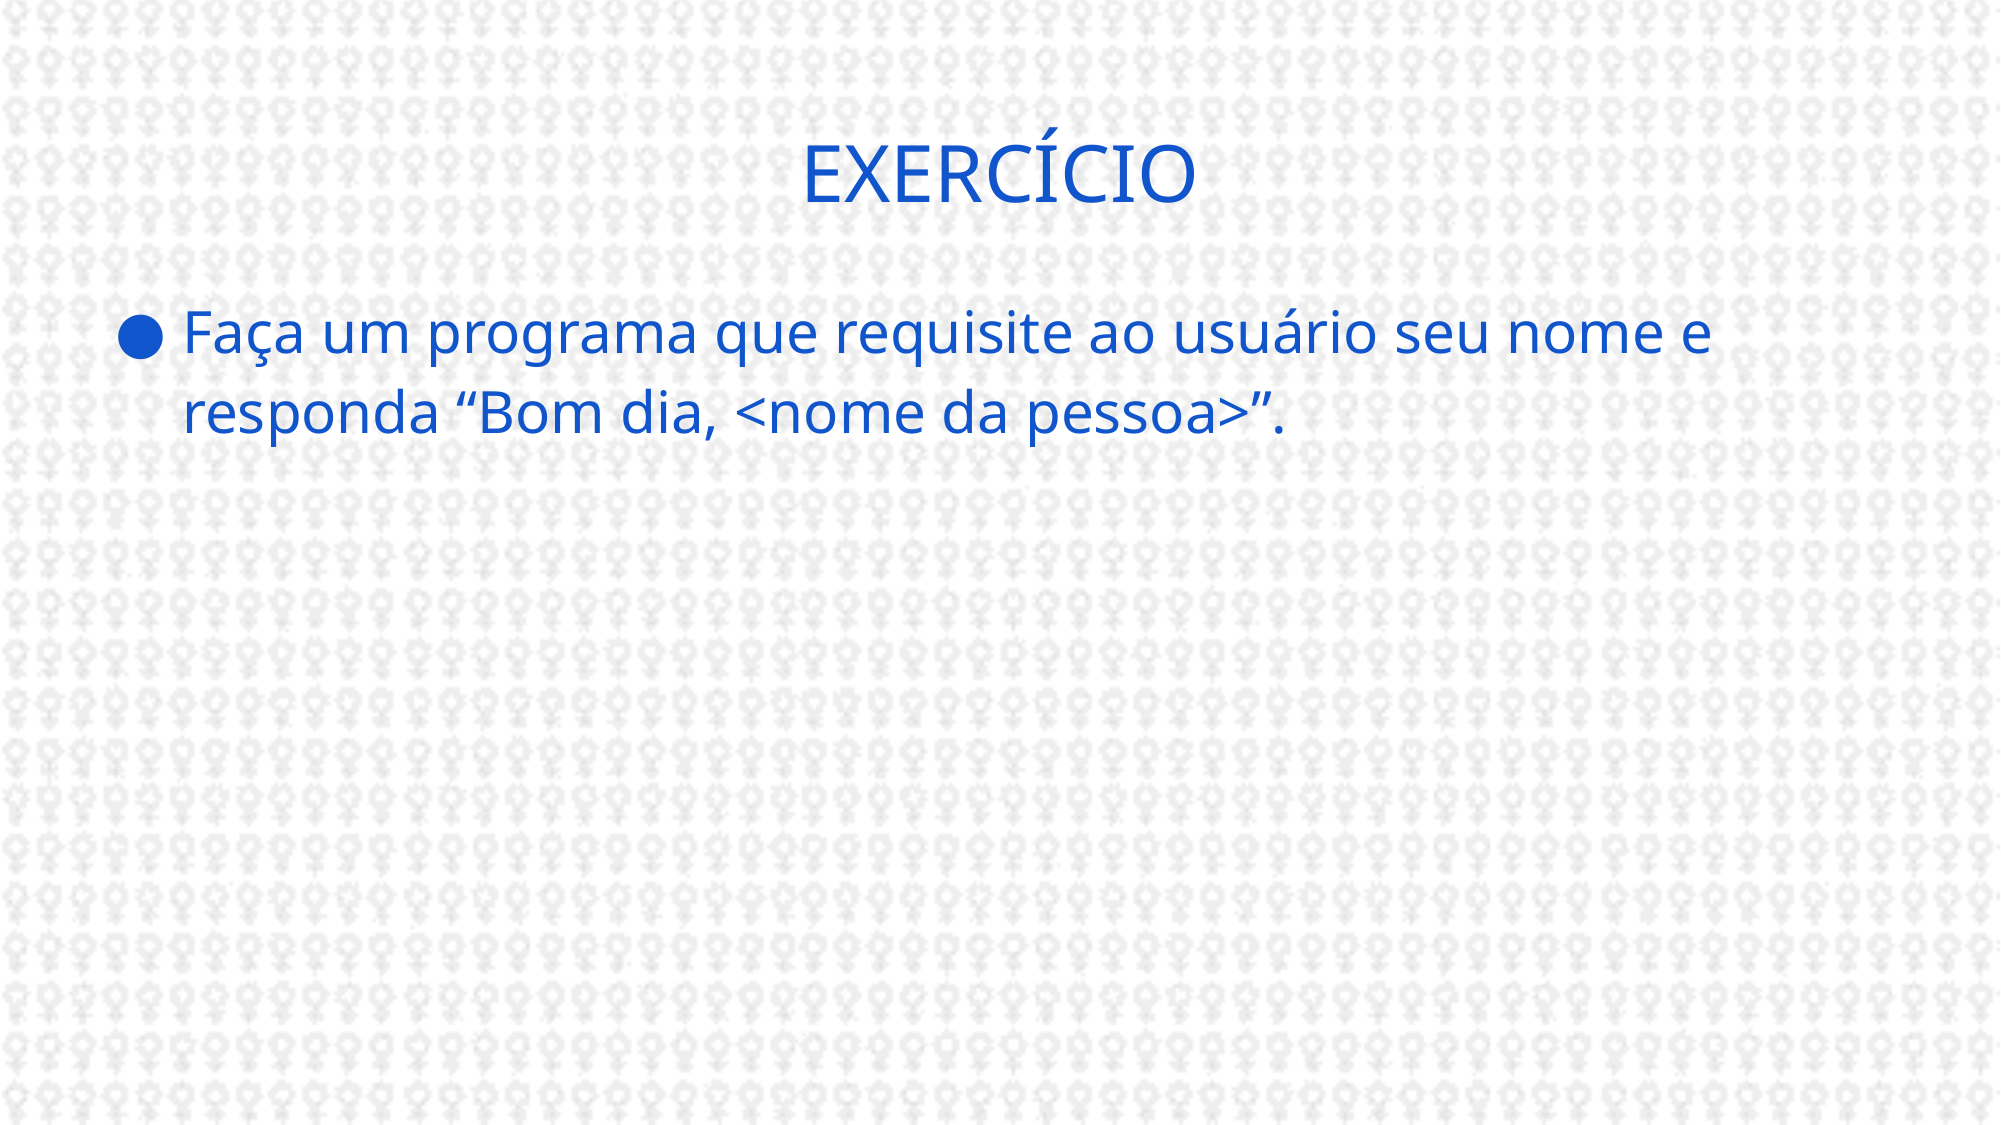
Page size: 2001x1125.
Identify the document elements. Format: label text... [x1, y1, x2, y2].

text_box Faça um programa que requisite ao usuário seu nome e responda “Bom dia, <nome da pessoa>”. [92, 277, 1886, 1060]
picture [0, 0, 2001, 1125]
title EXERCÍCIO [0, 107, 2000, 228]
